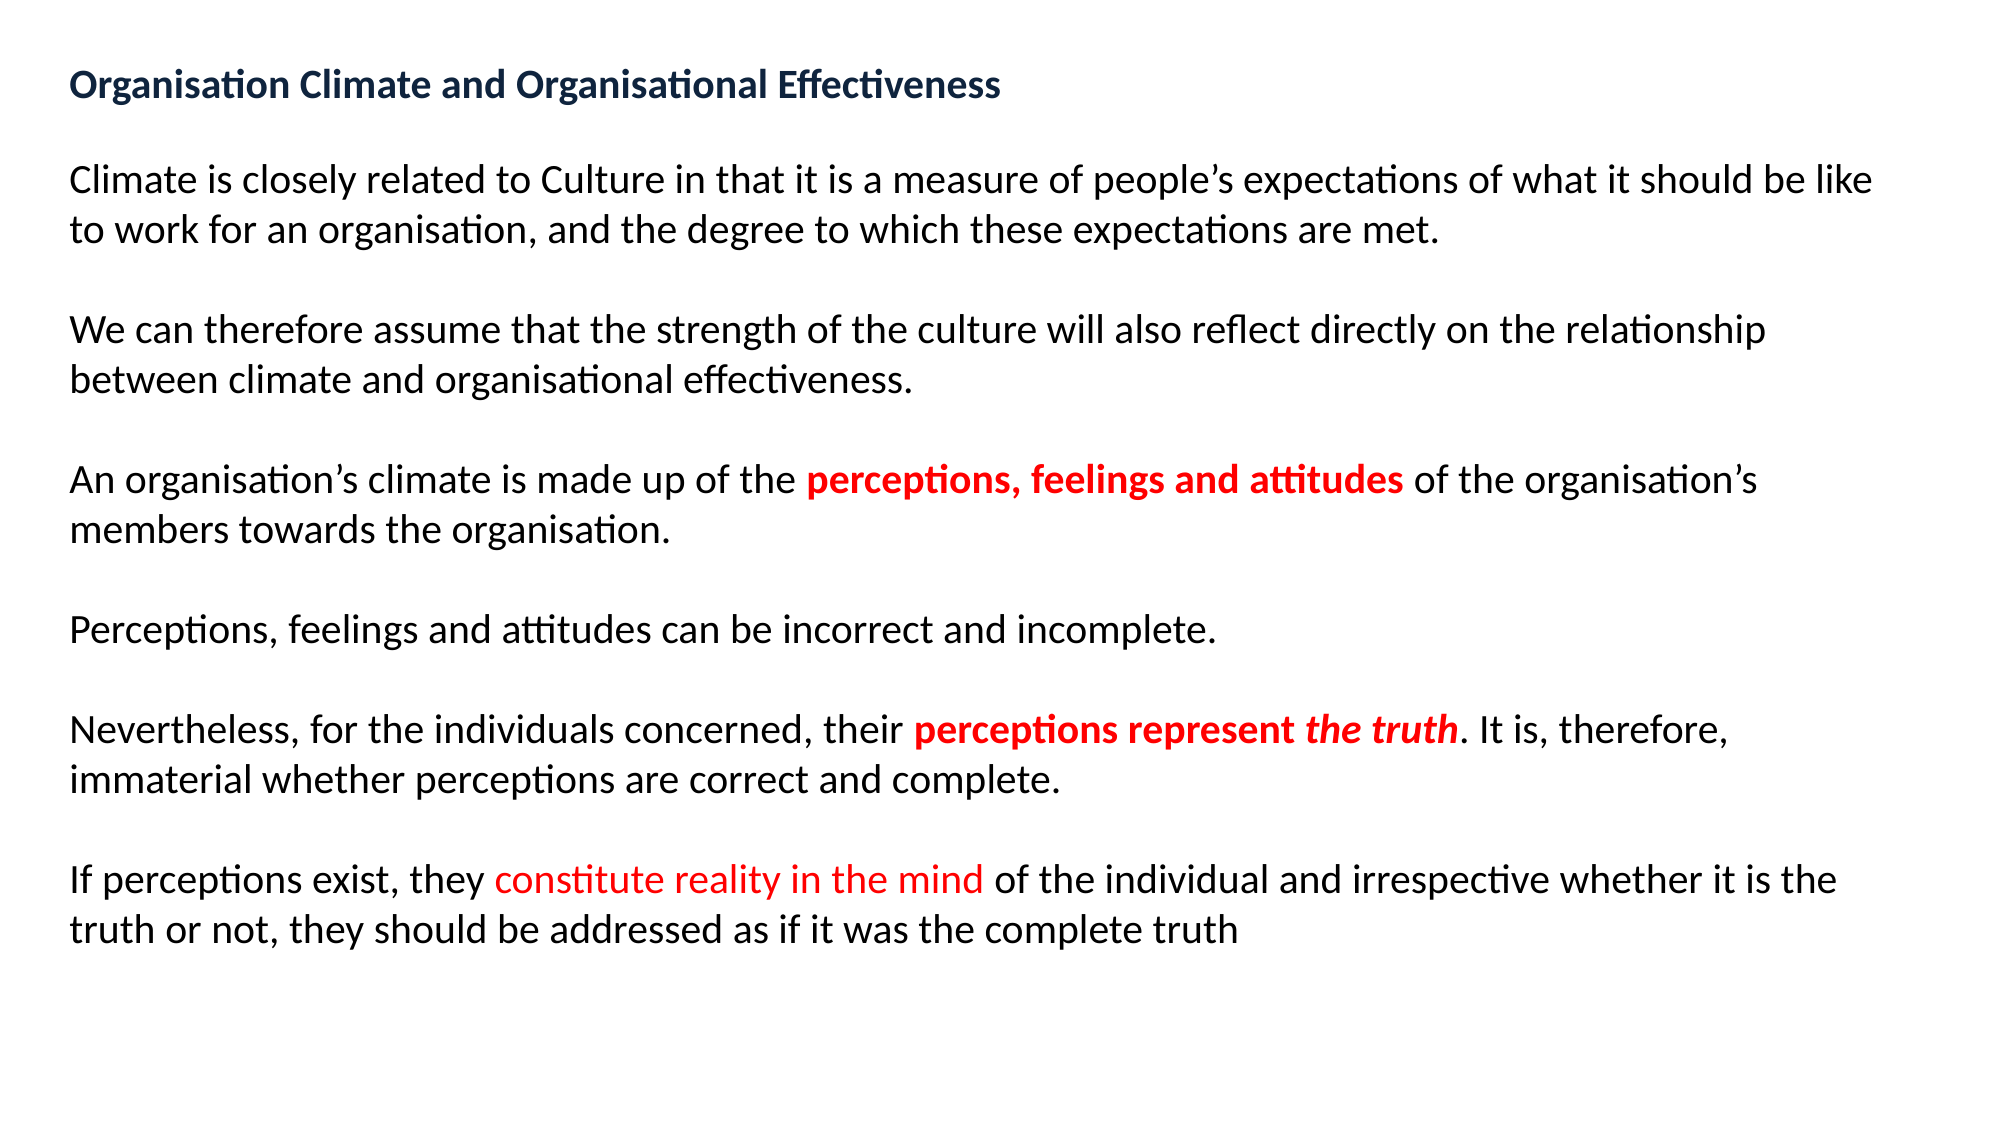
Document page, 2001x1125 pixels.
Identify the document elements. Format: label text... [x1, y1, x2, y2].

text_box Organisation Climate and Organisational Effectiveness Climate is closely related to Culture in that it is a measure of people’s expectations of what it should be like to work for an organisation, and the degree to which these expectations are met. We can therefore assume that the strength of the culture will also reflect directly on the relationship between climate and organisational effectiveness. An organisation’s climate is made up of the perceptions, feelings and attitudes of the organisation’s members towards the organisation. Perceptions, feelings and attitudes can be incorrect and incomplete. Nevertheless, for the individuals concerned, their perceptions represent the truth. It is, therefore, immaterial whether perceptions are correct and complete. If perceptions exist, they constitute reality in the mind of the individual and irrespective whether it is the truth or not, they should be addressed as if it was the complete truth [54, 49, 1890, 1010]
